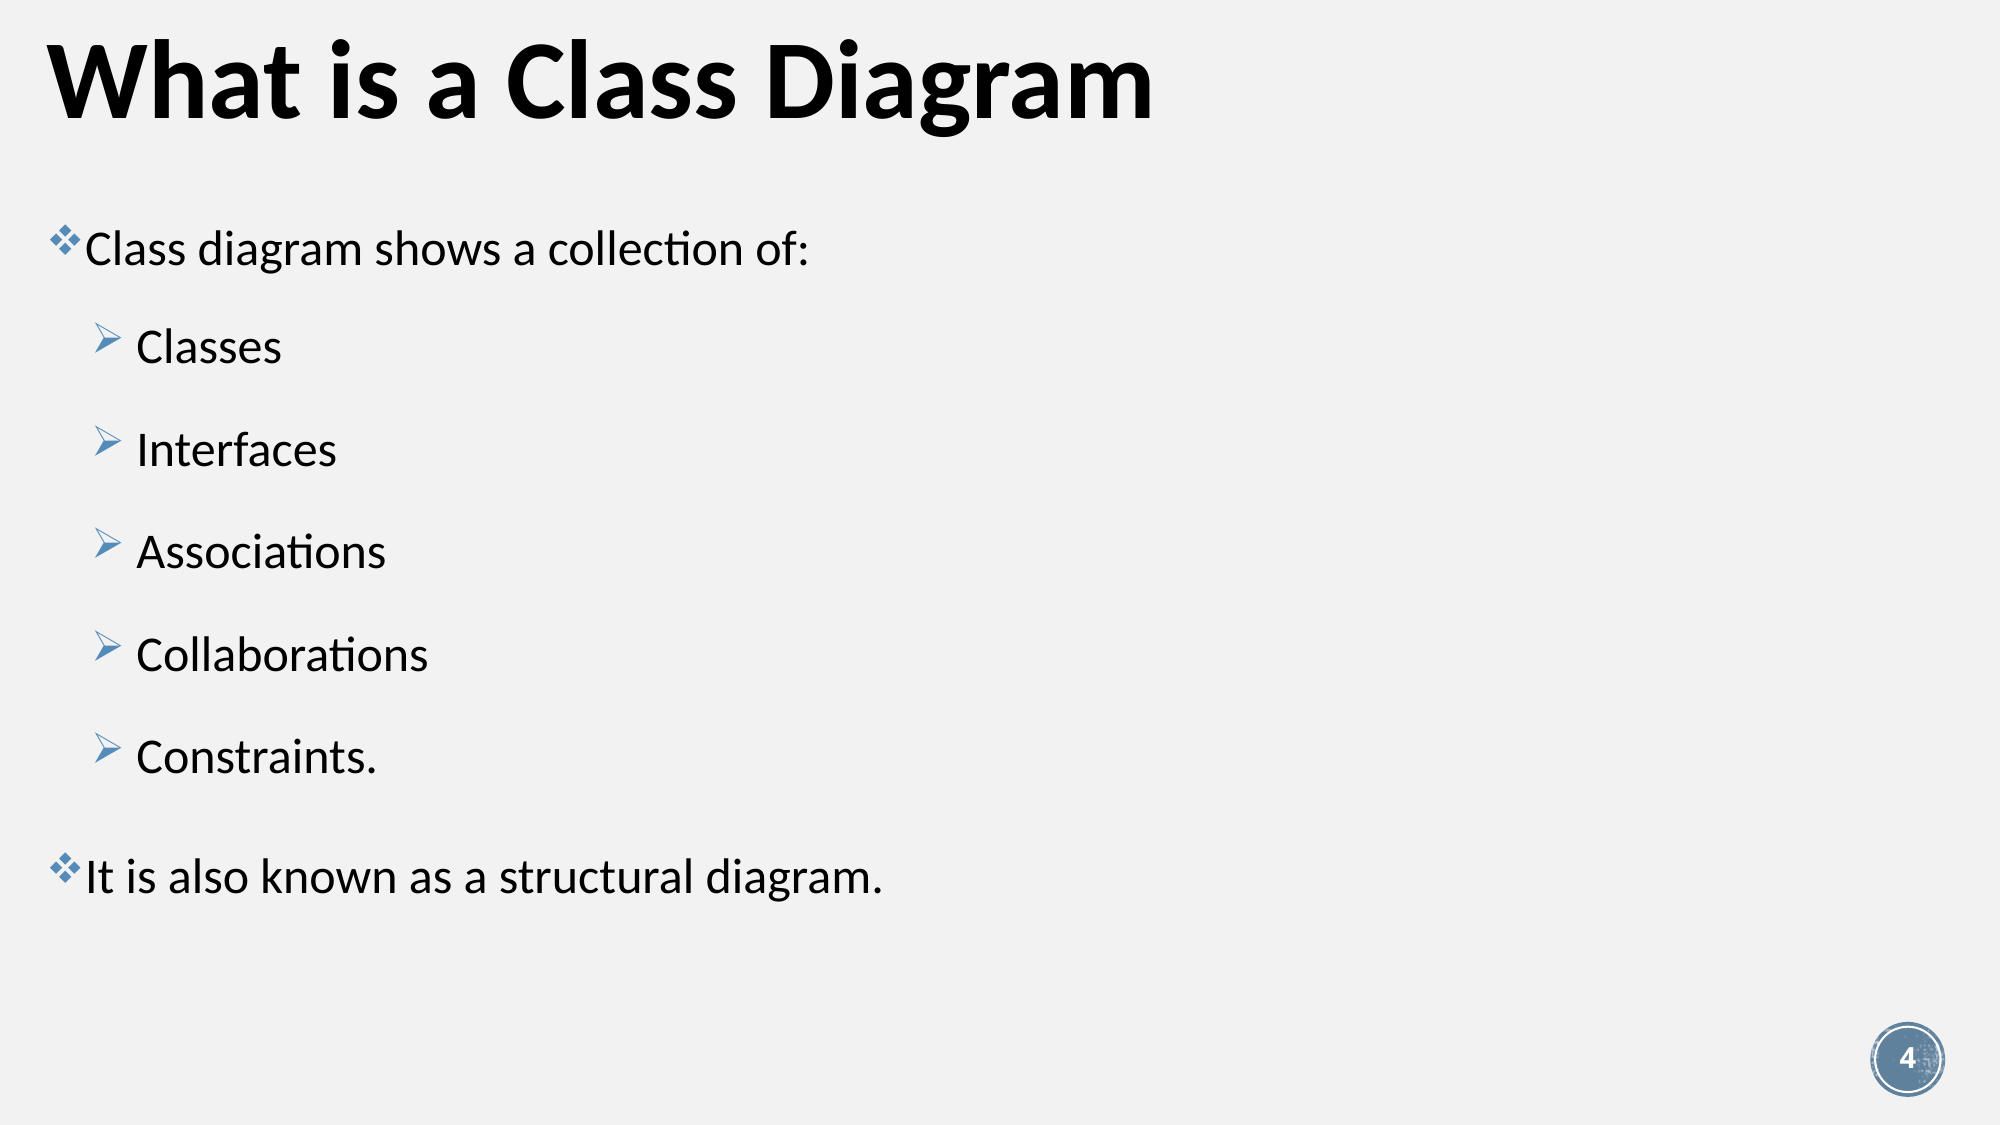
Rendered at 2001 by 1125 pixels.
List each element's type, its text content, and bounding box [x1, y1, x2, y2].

title What is a Class Diagram [31, 21, 1970, 144]
slide_number 4 [1855, 1028, 1961, 1089]
list Class diagram shows a collection of: Classes Interfaces Associations Collaborations Constraints. It is also known as a structural diagram. [31, 177, 1856, 1047]
